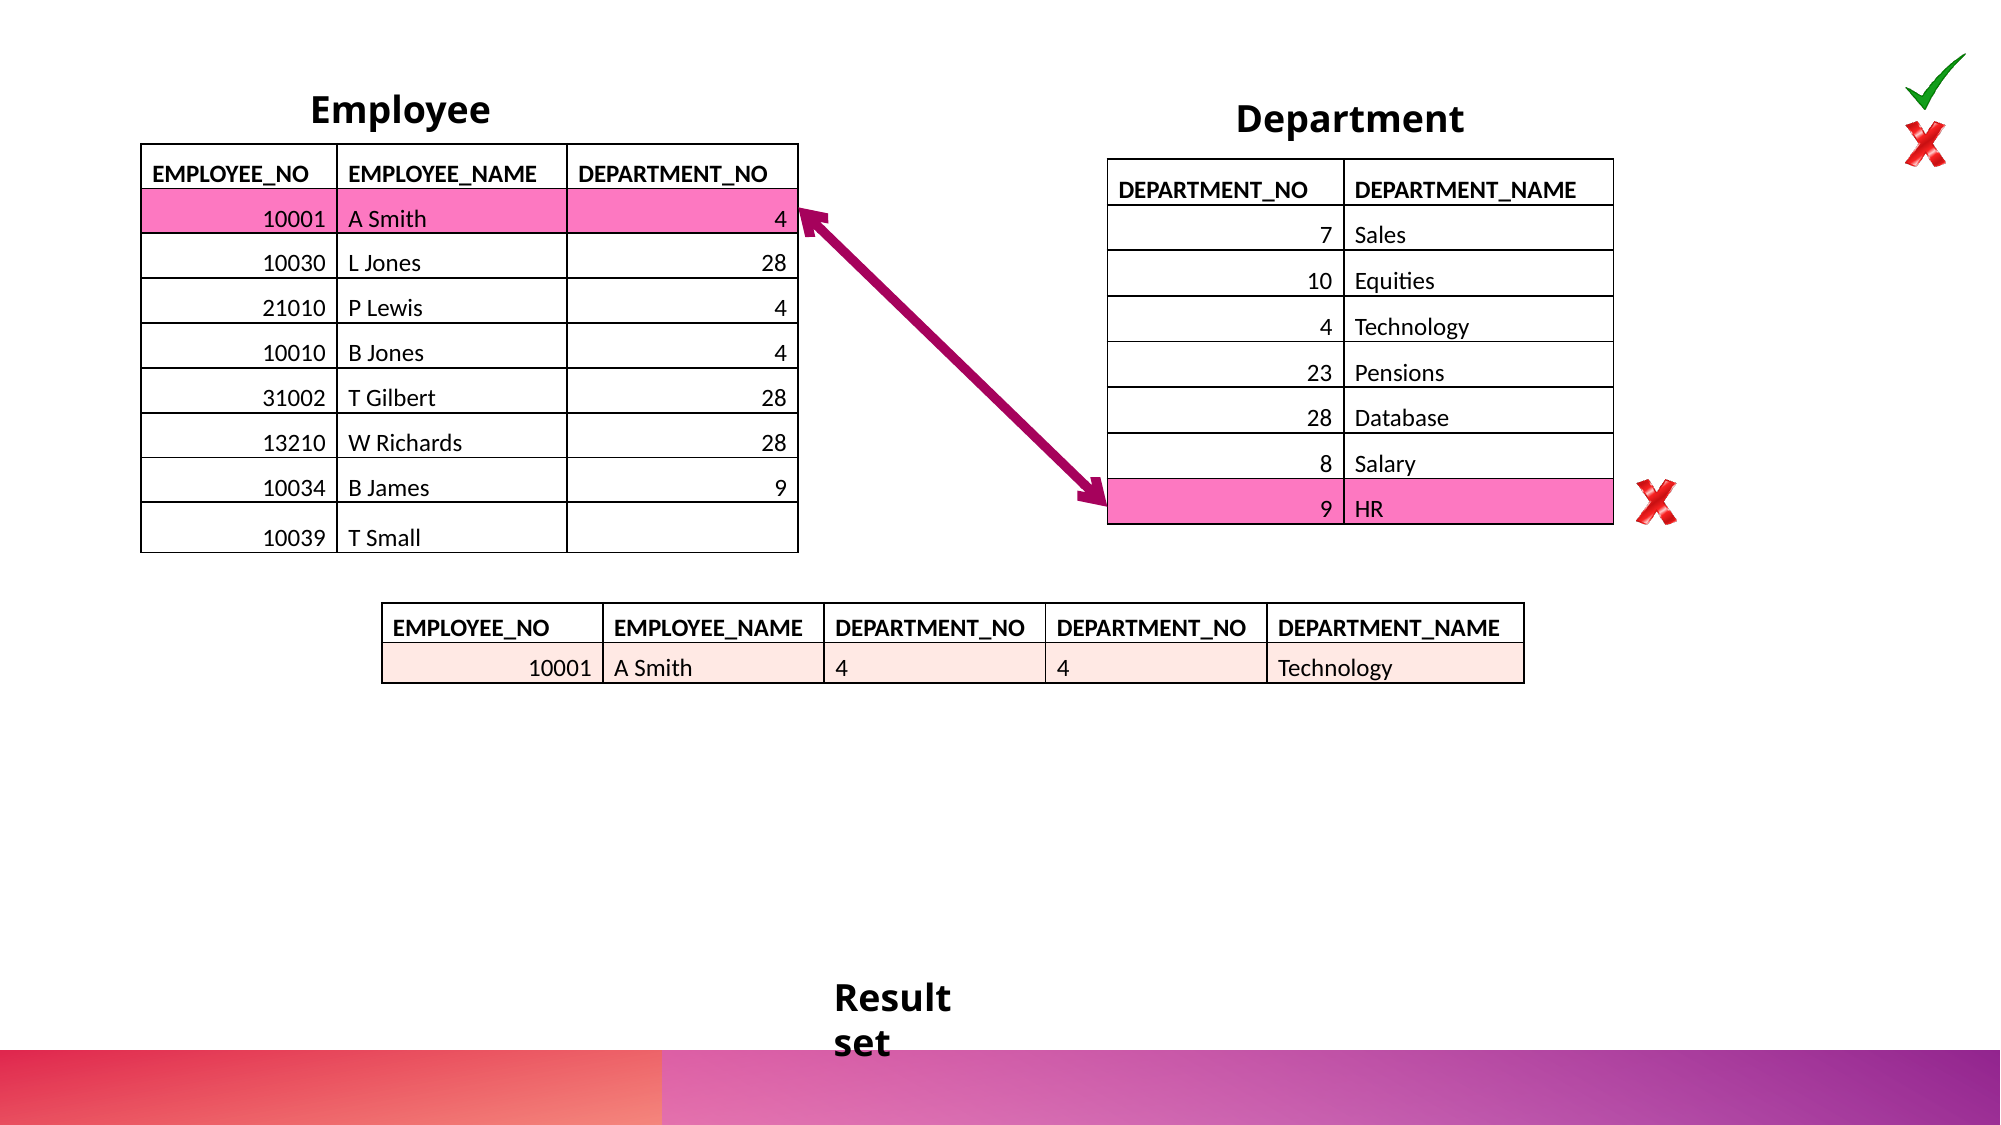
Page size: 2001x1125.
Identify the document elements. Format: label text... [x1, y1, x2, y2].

table_cell 10010 [142, 324, 336, 367]
table_cell 31002 [142, 369, 336, 412]
table_cell Pensions [1345, 342, 1613, 386]
table_cell 10001 [383, 643, 602, 682]
text_box Employee [295, 78, 515, 139]
table_cell 13210 [142, 414, 336, 457]
table_cell 4 [568, 279, 797, 322]
table_cell P Lewis [338, 279, 566, 322]
table_cell 8 [1108, 434, 1343, 478]
table_cell Salary [1345, 434, 1613, 478]
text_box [798, 207, 1108, 507]
text_box Department [1220, 87, 1486, 147]
table_header EMPLOYEE_NO [383, 604, 602, 642]
table_cell HR [1345, 479, 1613, 523]
table_cell 10039 [142, 503, 336, 552]
table_cell 28 [568, 234, 797, 277]
table_header EMPLOYEE_NAME [338, 145, 566, 188]
table_header DEPARTMENT_NO [1108, 160, 1343, 204]
table_header DEPARTMENT_NO [568, 145, 797, 188]
table_cell 10030 [142, 234, 336, 277]
table_cell 9 [568, 458, 797, 501]
table_header EMPLOYEE_NO [142, 145, 336, 188]
table_cell 28 [1108, 388, 1343, 432]
table_cell B Jones [338, 324, 566, 367]
table_cell T Gilbert [338, 369, 566, 412]
table_header DEPARTMENT_NO [1046, 604, 1266, 642]
table_cell 4 [825, 643, 1045, 682]
table_header DEPARTMENT_NAME [1268, 604, 1523, 642]
table_cell 28 [568, 414, 797, 457]
table_cell 21010 [142, 279, 336, 322]
text_box Result set [818, 966, 1033, 1072]
table_cell 9 [1108, 479, 1343, 523]
table_cell Equities [1345, 251, 1613, 295]
table_cell 4 [1046, 643, 1266, 682]
table_cell B James [338, 458, 566, 501]
table_cell T Small [338, 503, 566, 552]
picture [1905, 53, 1966, 110]
table_cell 10001 [142, 189, 336, 232]
table_cell [568, 503, 797, 552]
picture [1636, 479, 1678, 525]
table_cell A Smith [604, 643, 823, 682]
table_cell 23 [1108, 342, 1343, 386]
table_cell W Richards [338, 414, 566, 457]
table_cell 4 [1108, 297, 1343, 341]
table_header DEPARTMENT_NAME [1345, 160, 1613, 204]
table_cell 4 [568, 324, 797, 367]
picture [1905, 121, 1946, 167]
table_cell L Jones [338, 234, 566, 277]
table_cell Sales [1345, 206, 1613, 249]
table_cell Technology [1268, 643, 1523, 682]
table_header EMPLOYEE_NAME [604, 604, 823, 642]
table_header DEPARTMENT_NO [825, 604, 1045, 642]
table_cell 4 [568, 189, 797, 232]
table_cell Technology [1345, 297, 1613, 341]
table_cell Database [1345, 388, 1613, 432]
table_cell A Smith [338, 189, 566, 232]
table_cell 10 [1108, 251, 1343, 295]
table_cell 28 [568, 369, 797, 412]
table_cell 10034 [142, 458, 336, 501]
table_cell 7 [1108, 206, 1343, 249]
